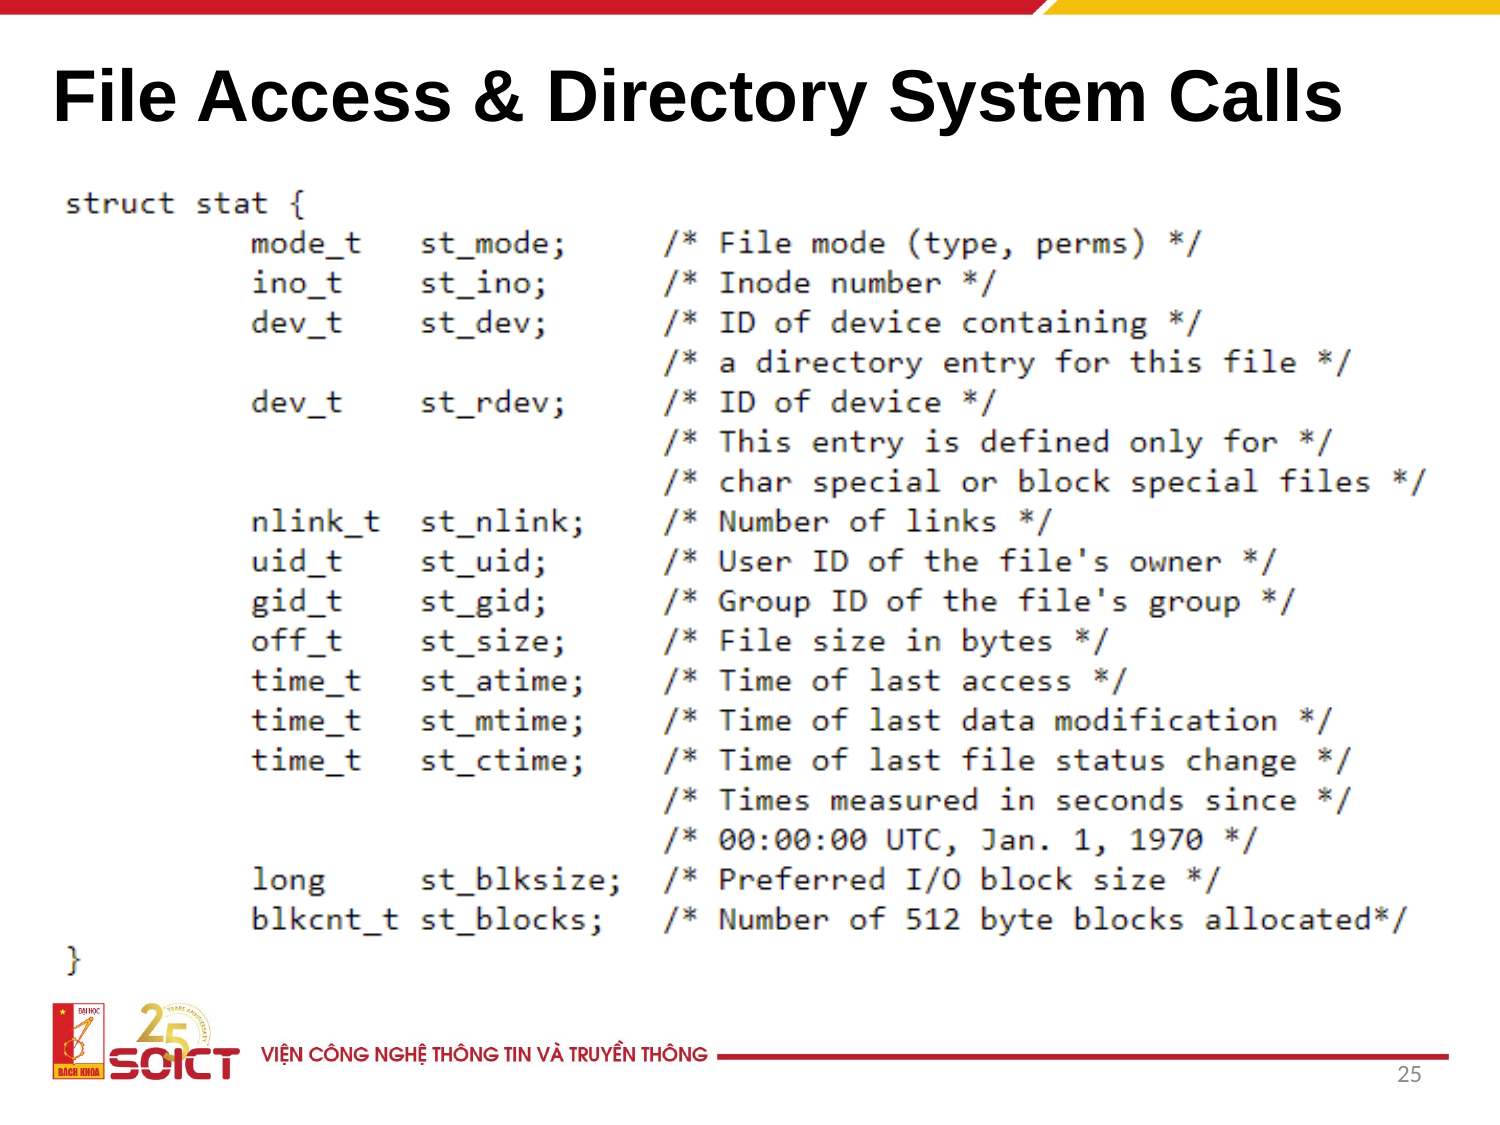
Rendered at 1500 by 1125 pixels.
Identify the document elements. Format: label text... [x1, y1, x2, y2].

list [49, 174, 1468, 997]
picture [0, 0, 1500, 1125]
title File Access & Directory System Calls [37, 20, 1438, 175]
slide_number 25 [1059, 1042, 1438, 1103]
